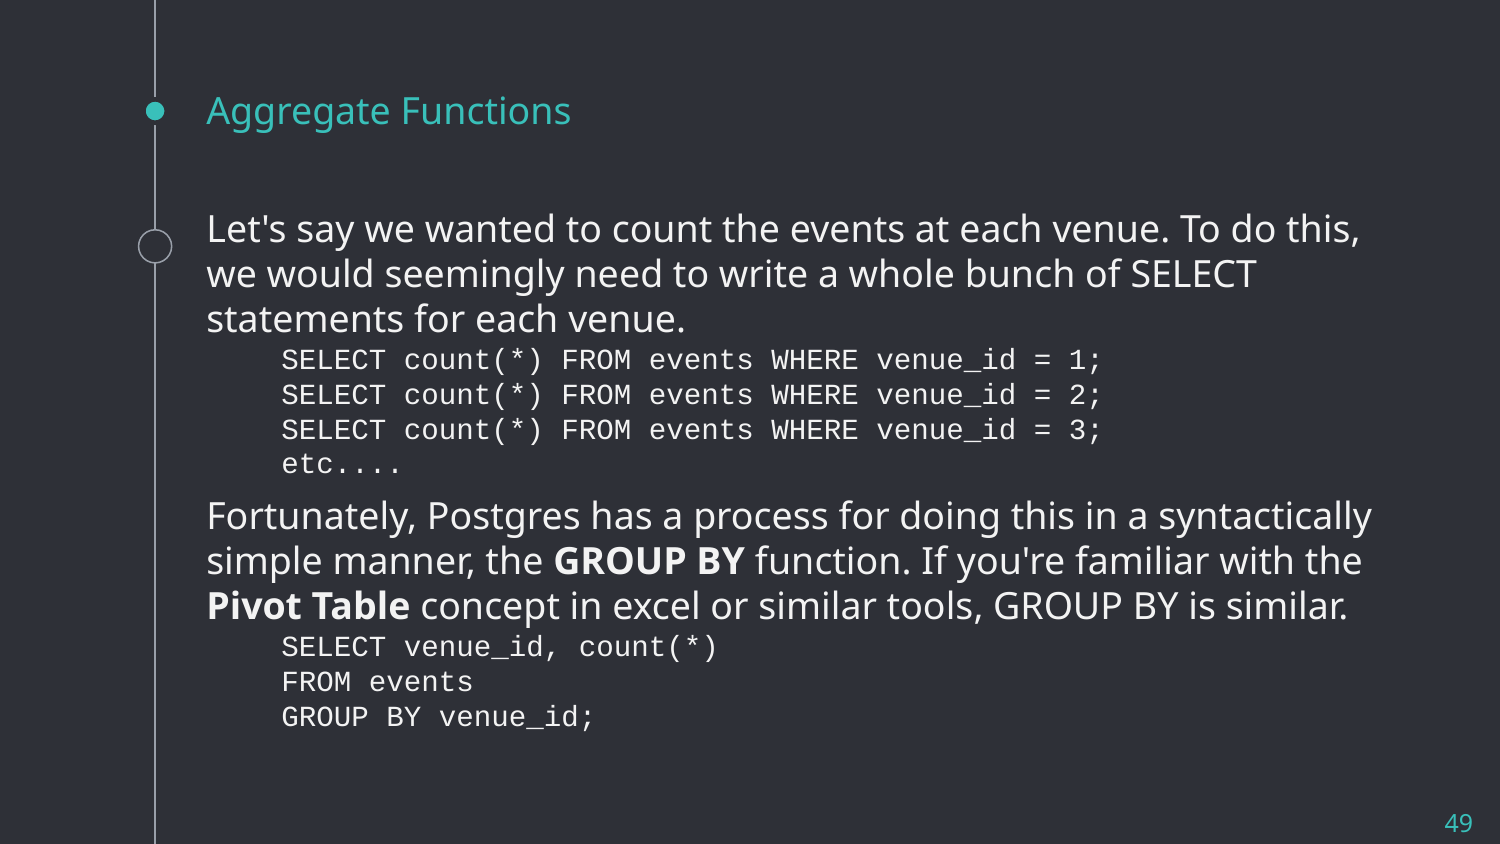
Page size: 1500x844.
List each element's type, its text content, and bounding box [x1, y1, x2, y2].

slide_number 49 [1398, 792, 1489, 844]
title Aggregate Functions [191, 90, 1317, 147]
list Let's say we wanted to count the events at each venue. To do this, we would seemingly need to write a whole bunch of SELECT statements for each venue. SELECT count(*) FROM events WHERE venue_id = 1; SELECT count(*) FROM events WHERE venue_id = 2; SELECT count(*) FROM events WHERE venue_id = 3; etc.... Fortunately, Postgres has a process for doing this in a syntactically simple manner, the GROUP BY function. If you're familiar with the Pivot Table concept in excel or similar tools, GROUP BY is similar. SELECT venue_id, count(*) FROM events GROUP BY venue_id; [191, 189, 1399, 802]
